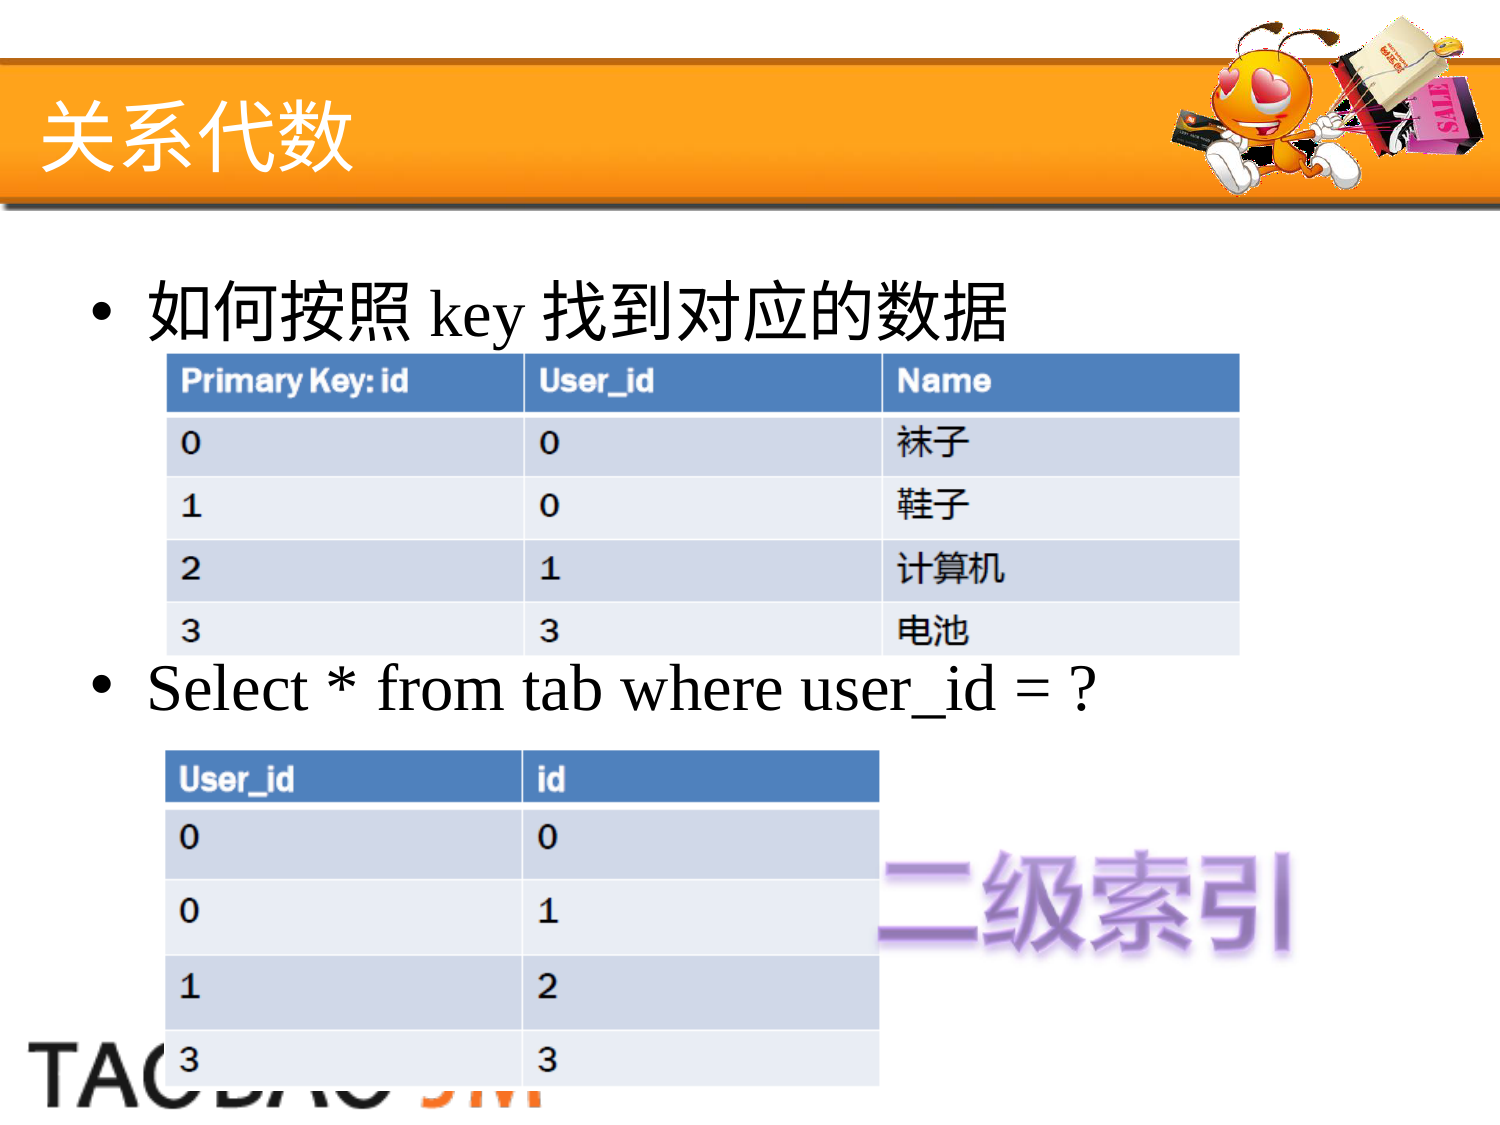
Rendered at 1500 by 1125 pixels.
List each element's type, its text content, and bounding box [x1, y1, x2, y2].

picture [0, 0, 1500, 258]
list 如何按照key找到对应的数据 Select * from tab where user_id = ? [75, 262, 1425, 1005]
picture [163, 351, 1243, 657]
picture [23, 749, 1315, 1114]
title 关系代数 [23, 70, 1184, 200]
